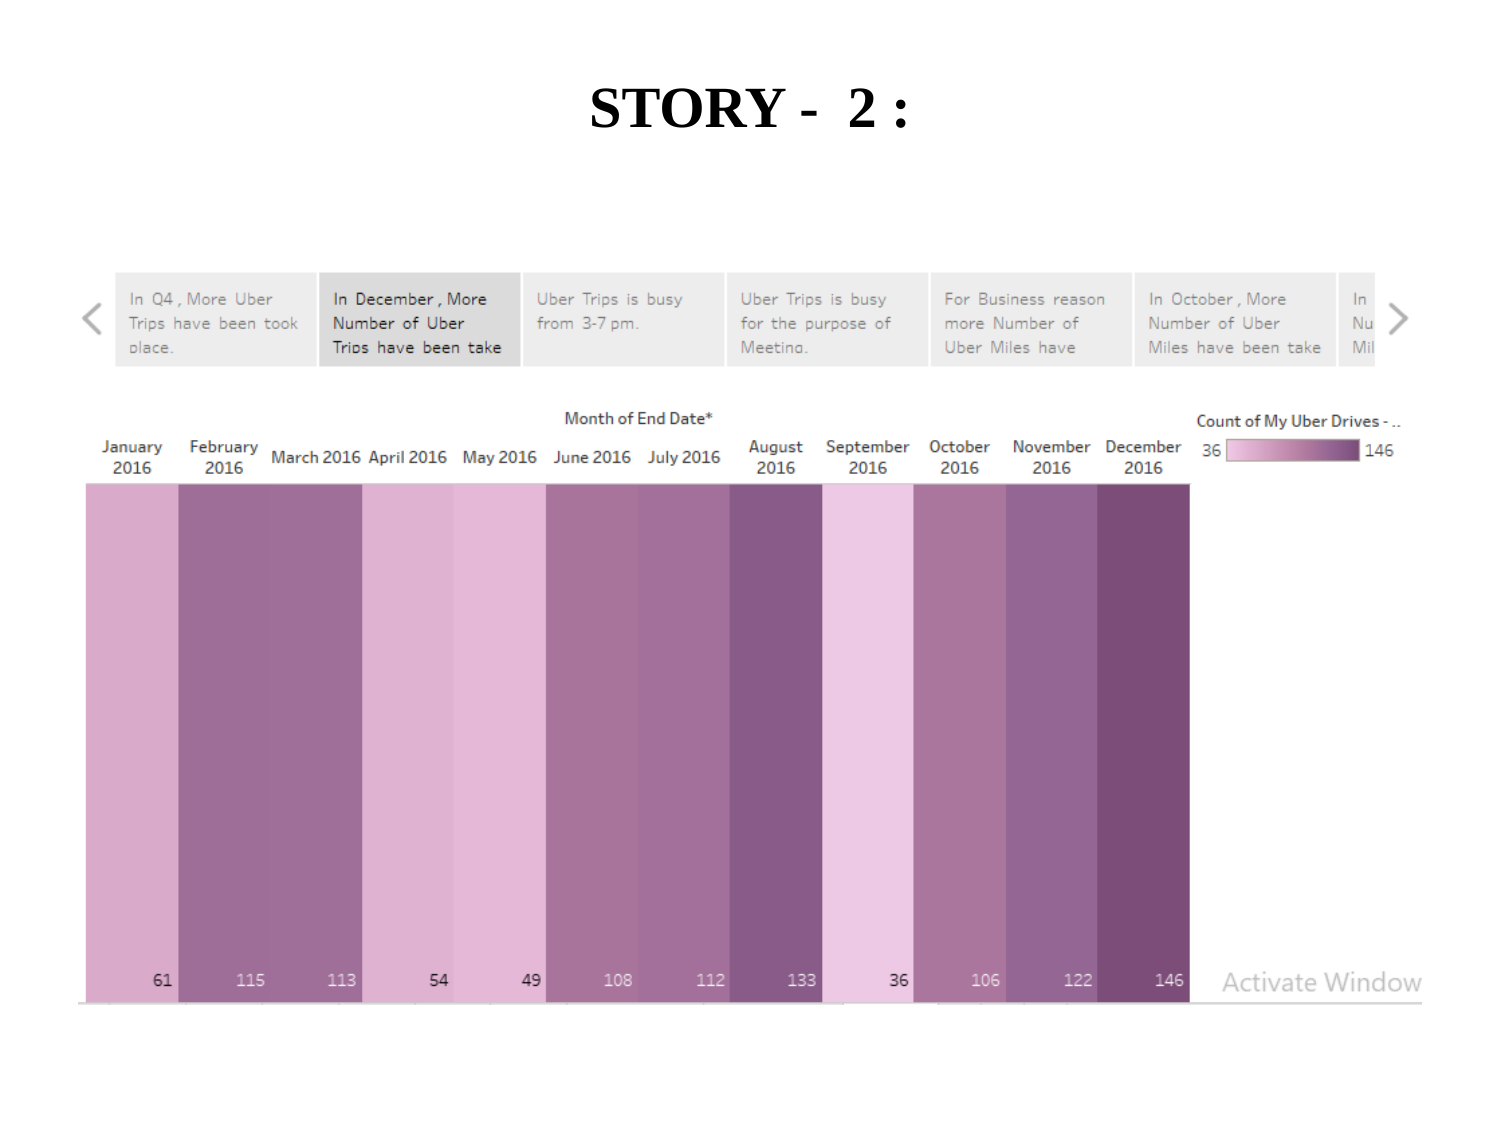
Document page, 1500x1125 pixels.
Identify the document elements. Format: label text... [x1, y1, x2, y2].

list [78, 262, 1422, 1006]
title STORY - 2 : [75, 45, 1425, 233]
